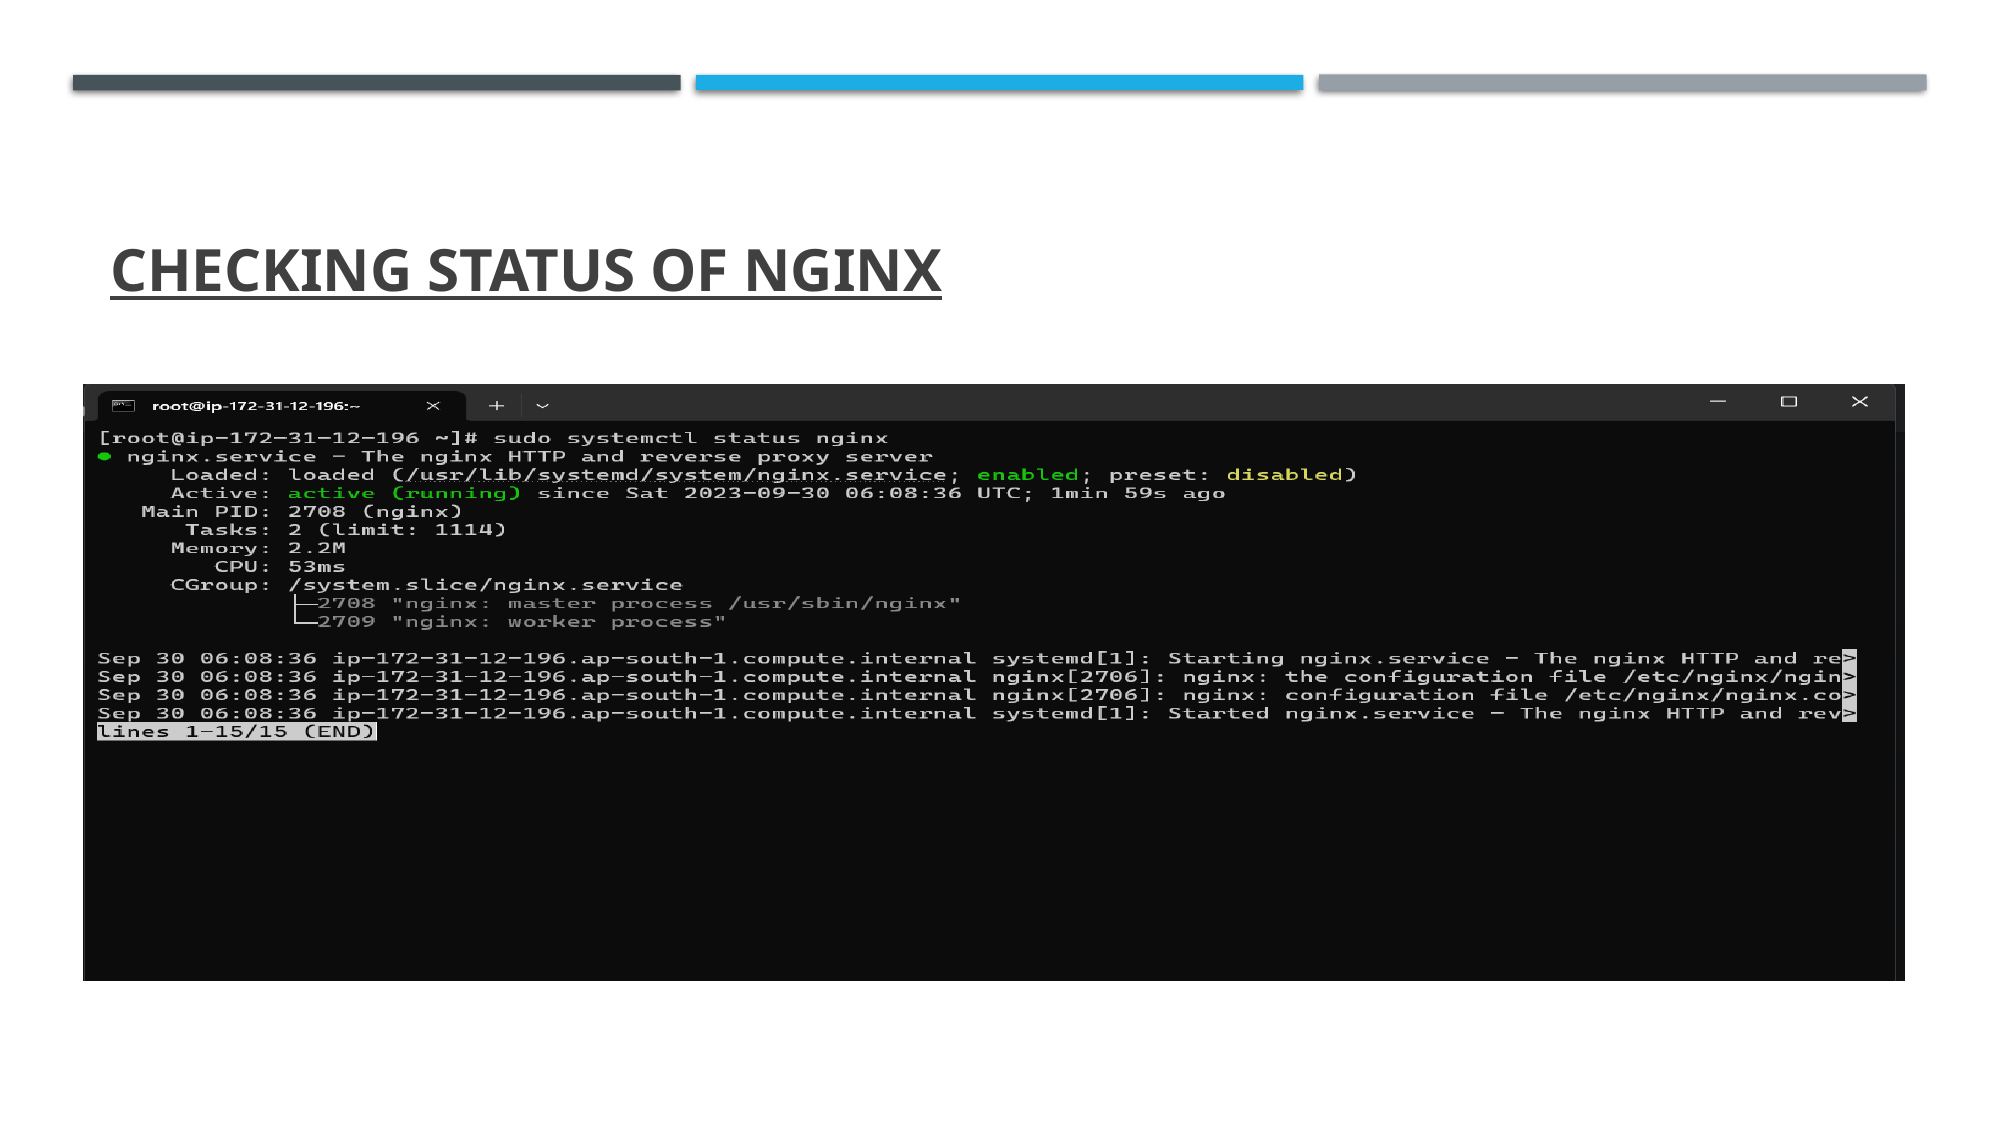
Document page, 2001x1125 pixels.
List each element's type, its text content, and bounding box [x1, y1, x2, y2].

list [83, 383, 1906, 981]
title Checking status of nginx [95, 115, 1905, 311]
